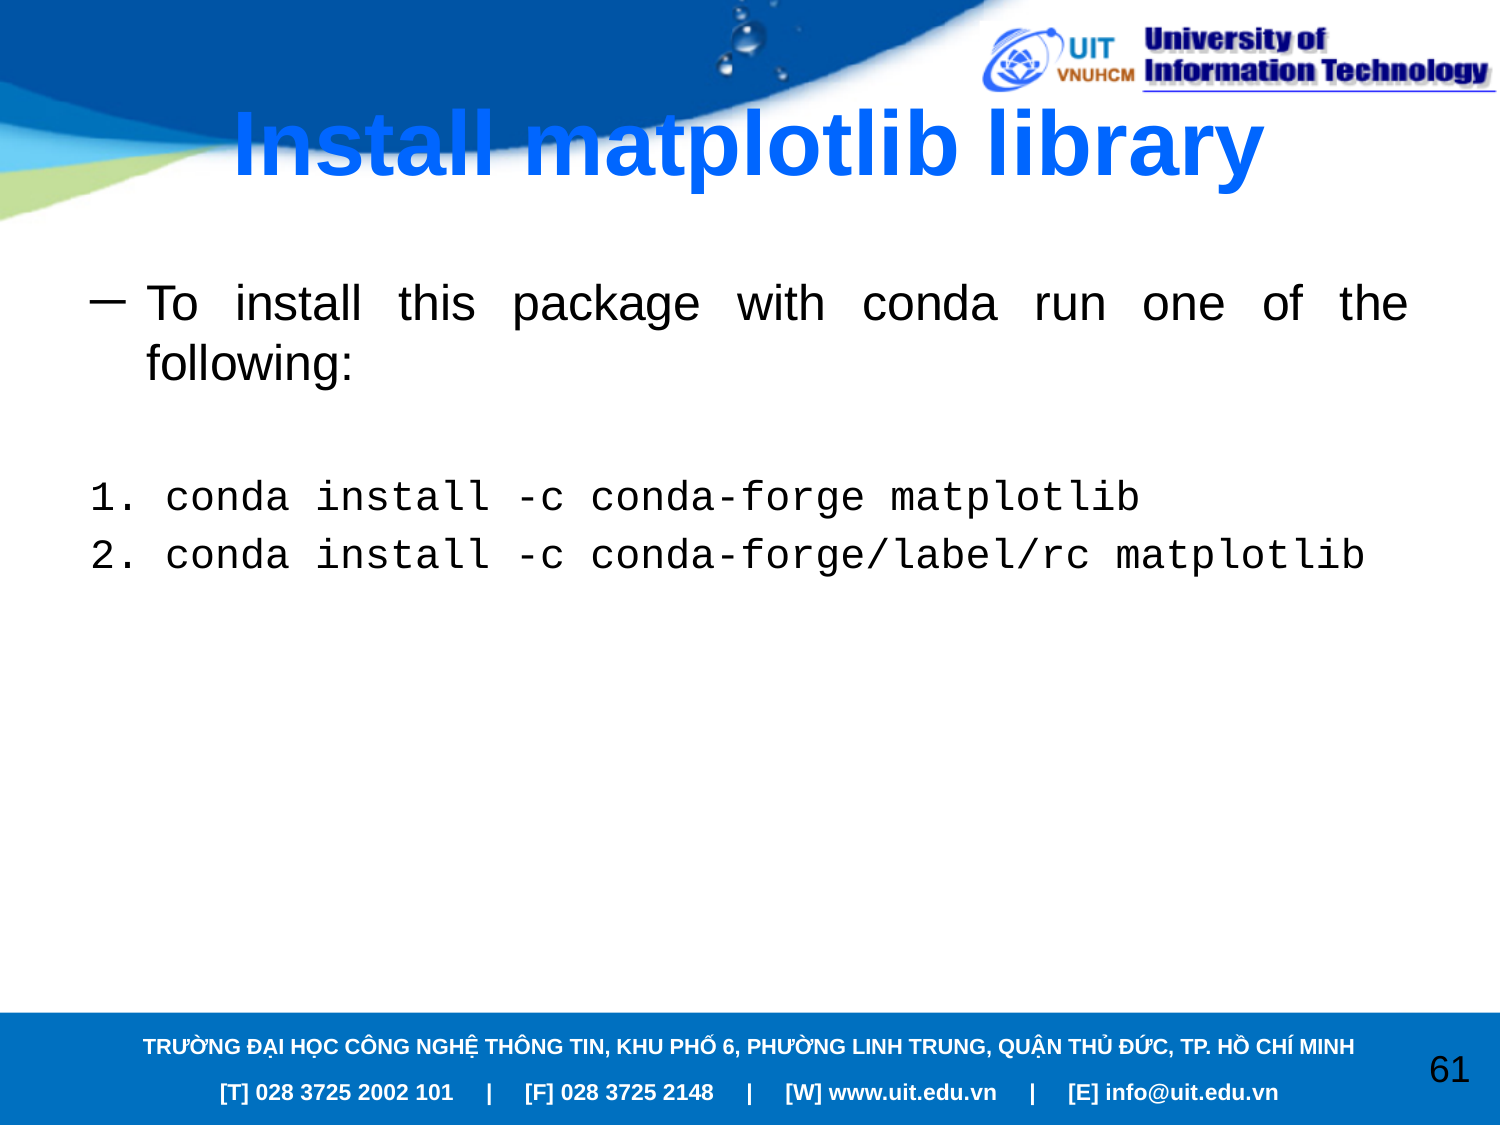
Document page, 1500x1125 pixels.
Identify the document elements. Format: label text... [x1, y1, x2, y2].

list To install this package with conda run one of the following: conda install -c conda-forge matplotlib conda install -c conda-forge/label/rc matplotlib [75, 262, 1425, 1005]
picture [0, 0, 1500, 1012]
title Install matplotlib library [75, 45, 1425, 233]
